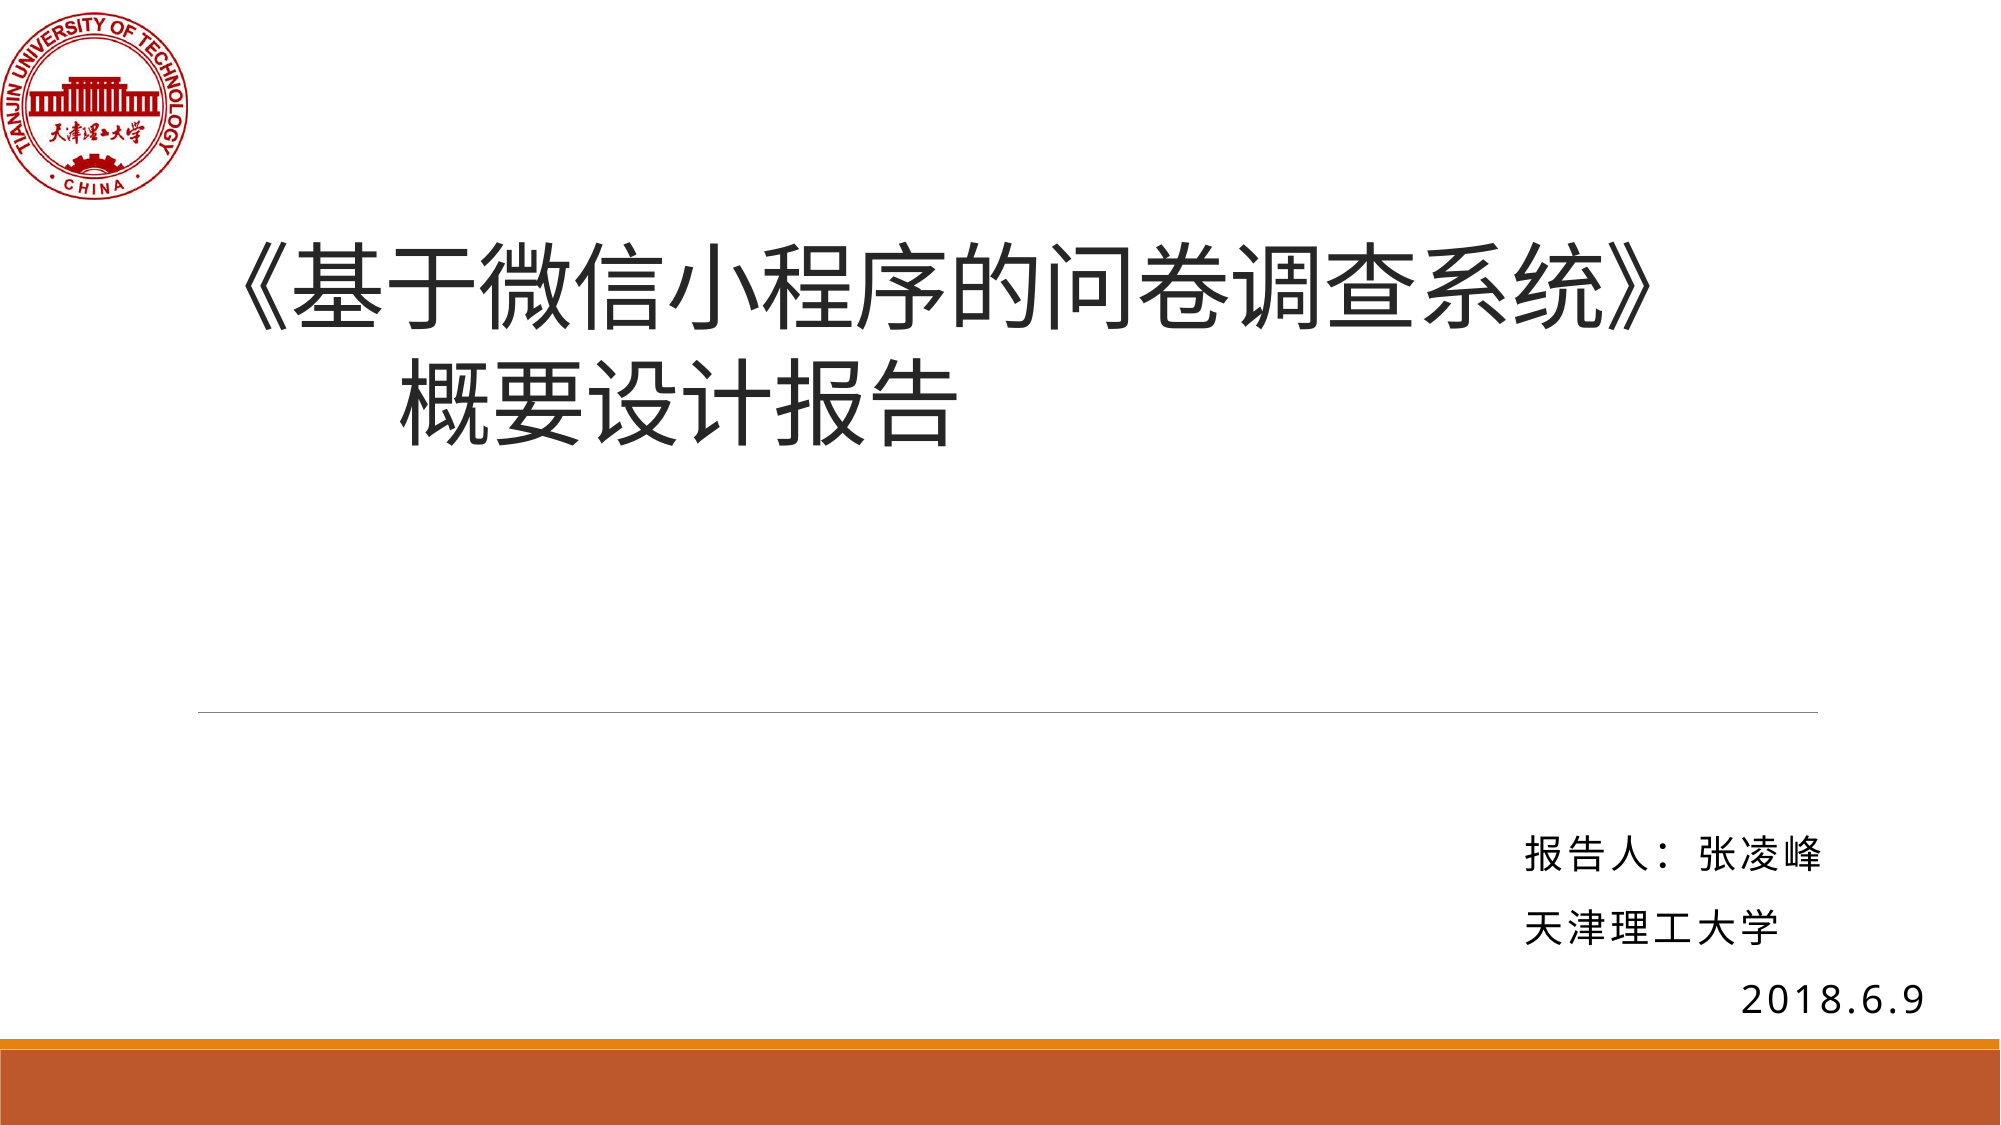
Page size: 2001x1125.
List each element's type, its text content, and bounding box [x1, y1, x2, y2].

subtitle 报告人：张凌峰 天津理工大学 2018.6.9 [180, 820, 2000, 1035]
title 《基于微信小程序的问卷调查系统》 概要设计报告 [180, 219, 1831, 470]
picture [0, 11, 189, 201]
